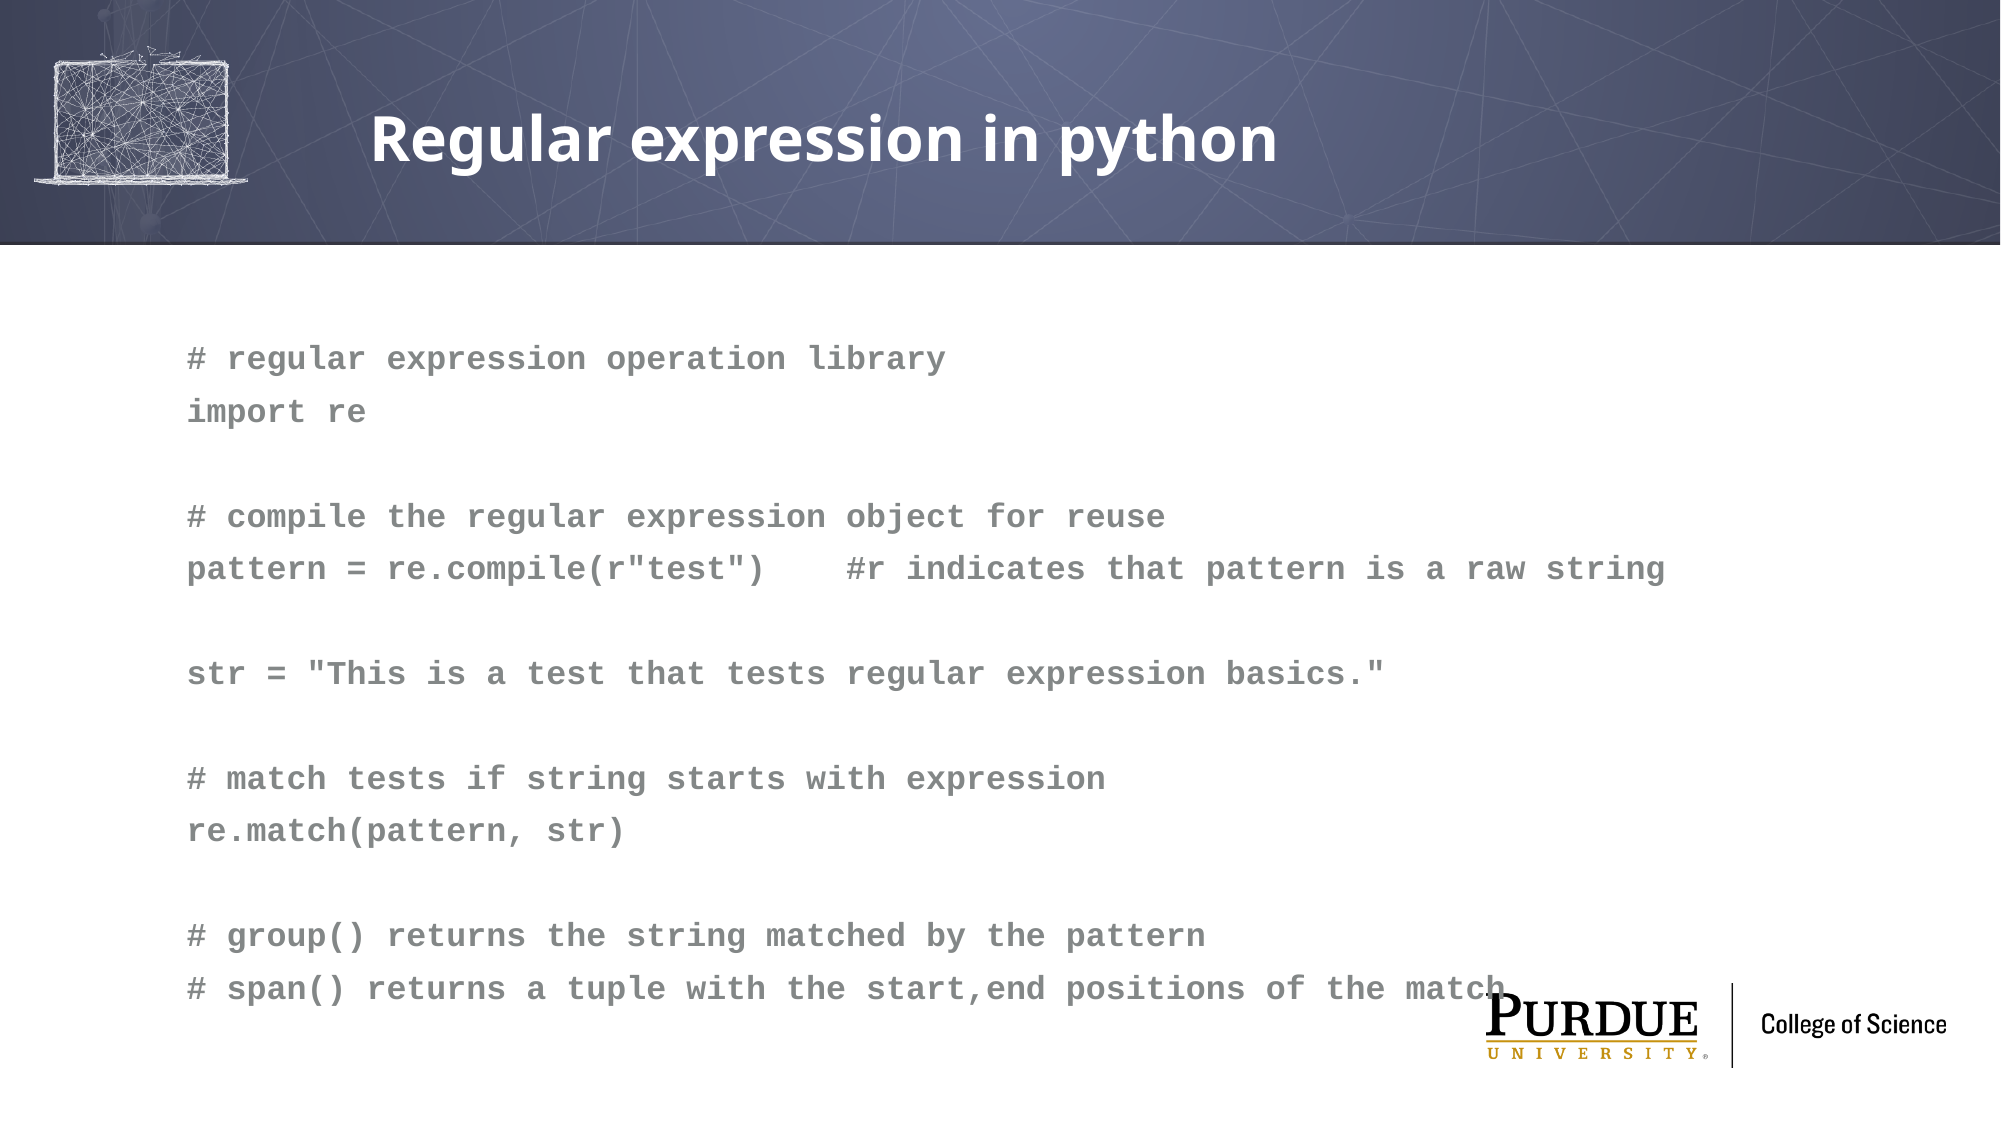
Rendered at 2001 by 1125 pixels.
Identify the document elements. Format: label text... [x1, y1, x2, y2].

title Regular expression in python [368, 98, 1704, 187]
list # regular expression operation library import re # compile the regular expression object for reuse pattern = re.compile(r"test") #r indicates that pattern is a raw string str = "This is a test that tests regular expression basics." # match tests if string starts with expression re.match(pattern, str) # group() returns the string matched by the pattern # span() returns a tuple with the start,end positions of the match [181, 331, 1891, 1068]
picture [1891, 983, 1946, 1068]
picture [0, 0, 2001, 245]
